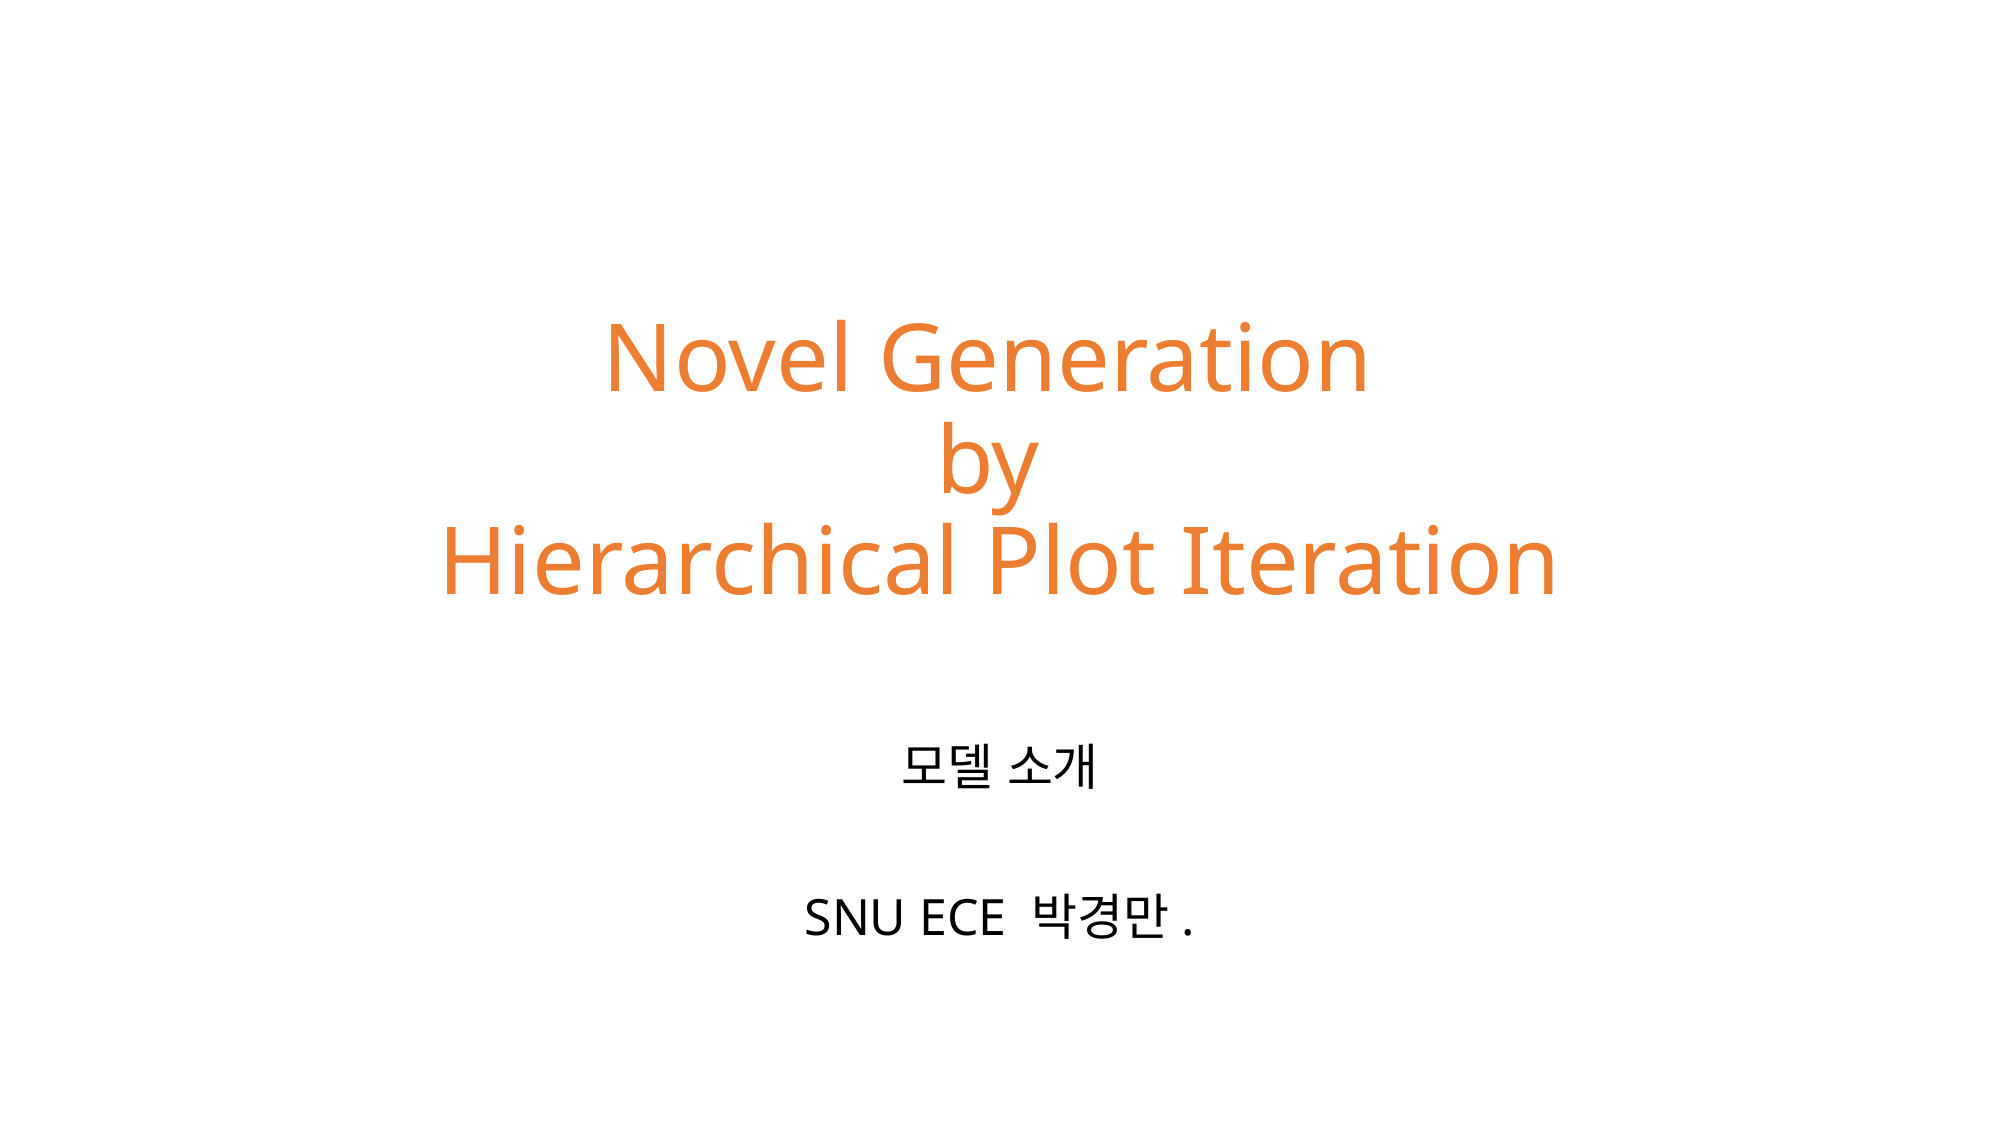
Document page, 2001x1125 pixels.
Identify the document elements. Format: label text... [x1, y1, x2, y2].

title Novel Generation by Hierarchical Plot Iteration [249, 198, 1750, 734]
subtitle 모델 소개 SNU ECE 박경만. [249, 734, 1750, 1007]
